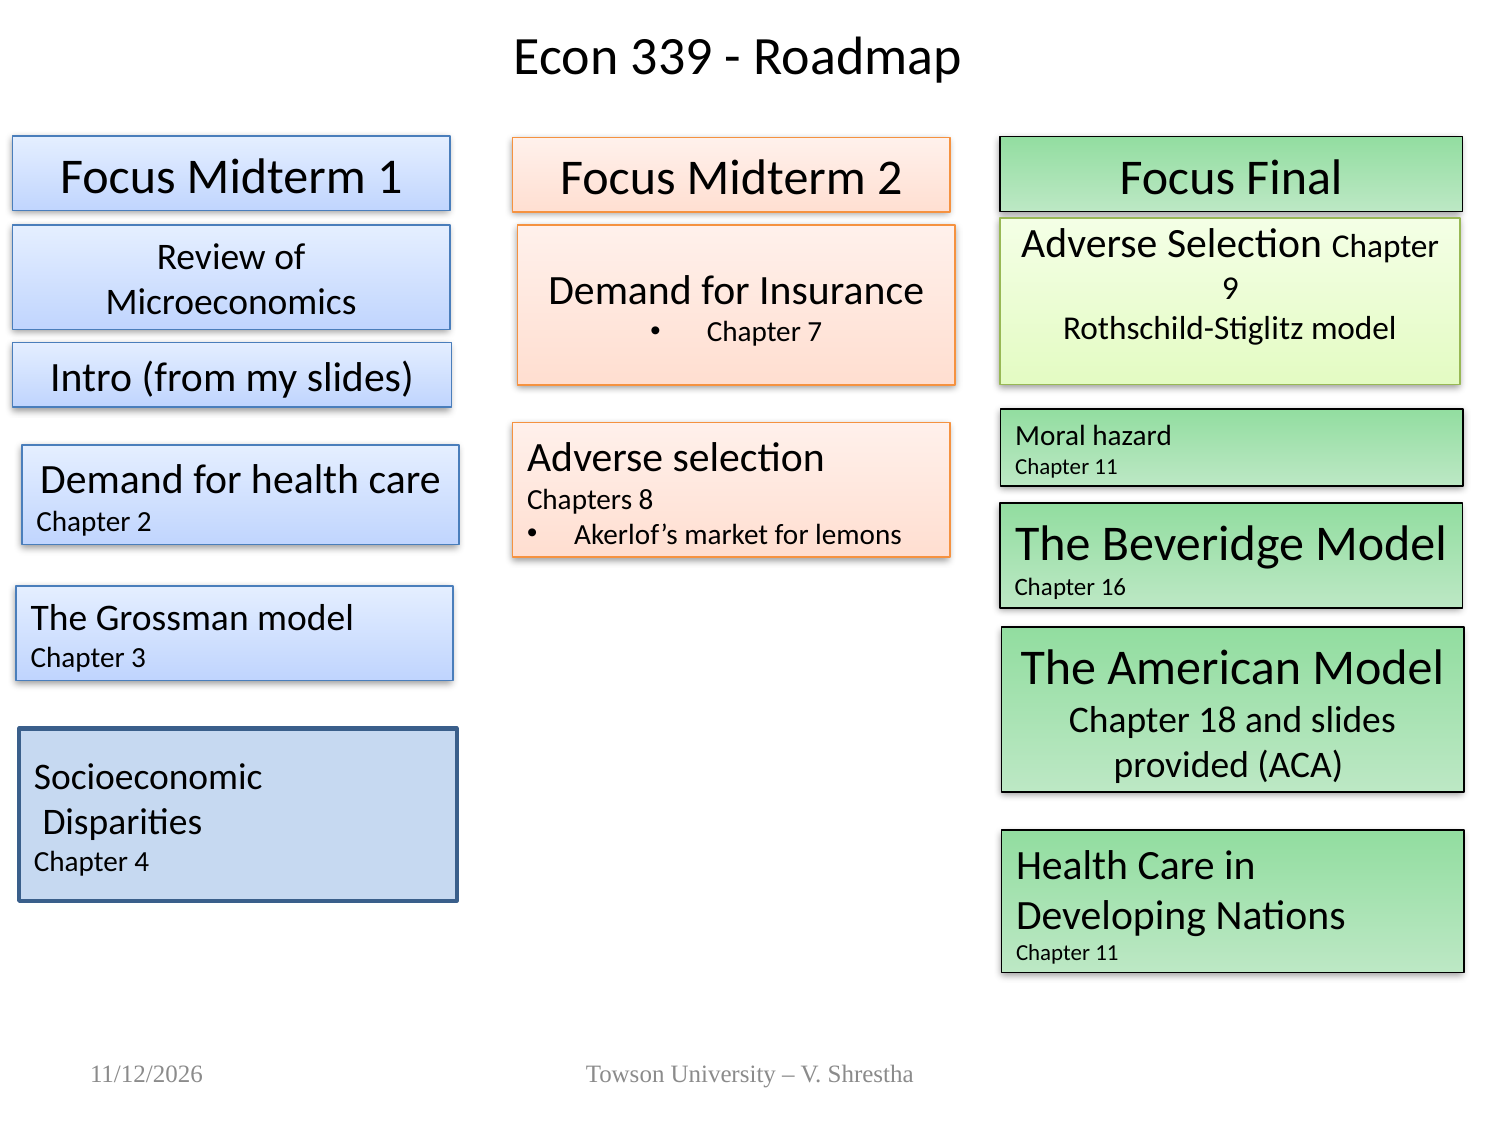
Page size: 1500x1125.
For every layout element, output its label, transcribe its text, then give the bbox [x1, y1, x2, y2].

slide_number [75, 1042, 425, 1103]
text_box Review of Microeconomics [12, 224, 451, 330]
text_box Focus Final [999, 136, 1463, 212]
text_box Demand for Insurance Chapter 7 [517, 224, 956, 386]
text_box Socioeconomic Disparities Chapter 4 [17, 726, 459, 903]
text_box Demand for health care Chapter 2 [21, 444, 460, 545]
title Econ 339 - Roadmap [60, 10, 1415, 95]
text_box Focus Midterm 2 [512, 137, 951, 213]
footer Towson University – V. Shrestha [512, 1042, 988, 1103]
text_box Adverse Selection Chapter 9 Rothschild-Stiglitz model [999, 217, 1461, 385]
text_box Health Care in Developing Nations Chapter 11 [1001, 829, 1465, 973]
text_box Intro (from my slides) [12, 342, 452, 408]
text_box Moral hazard Chapter 11 [1000, 408, 1464, 487]
text_box The Beveridge Model Chapter 16 [999, 502, 1463, 609]
text_box The American Model Chapter 18 and slides provided (ACA) [1001, 626, 1465, 793]
text_box The Grossman model Chapter 3 [15, 585, 454, 681]
text_box Adverse selection Chapters 8 Akerlof’s market for lemons [512, 422, 951, 558]
text_box Focus Midterm 1 [12, 135, 451, 211]
